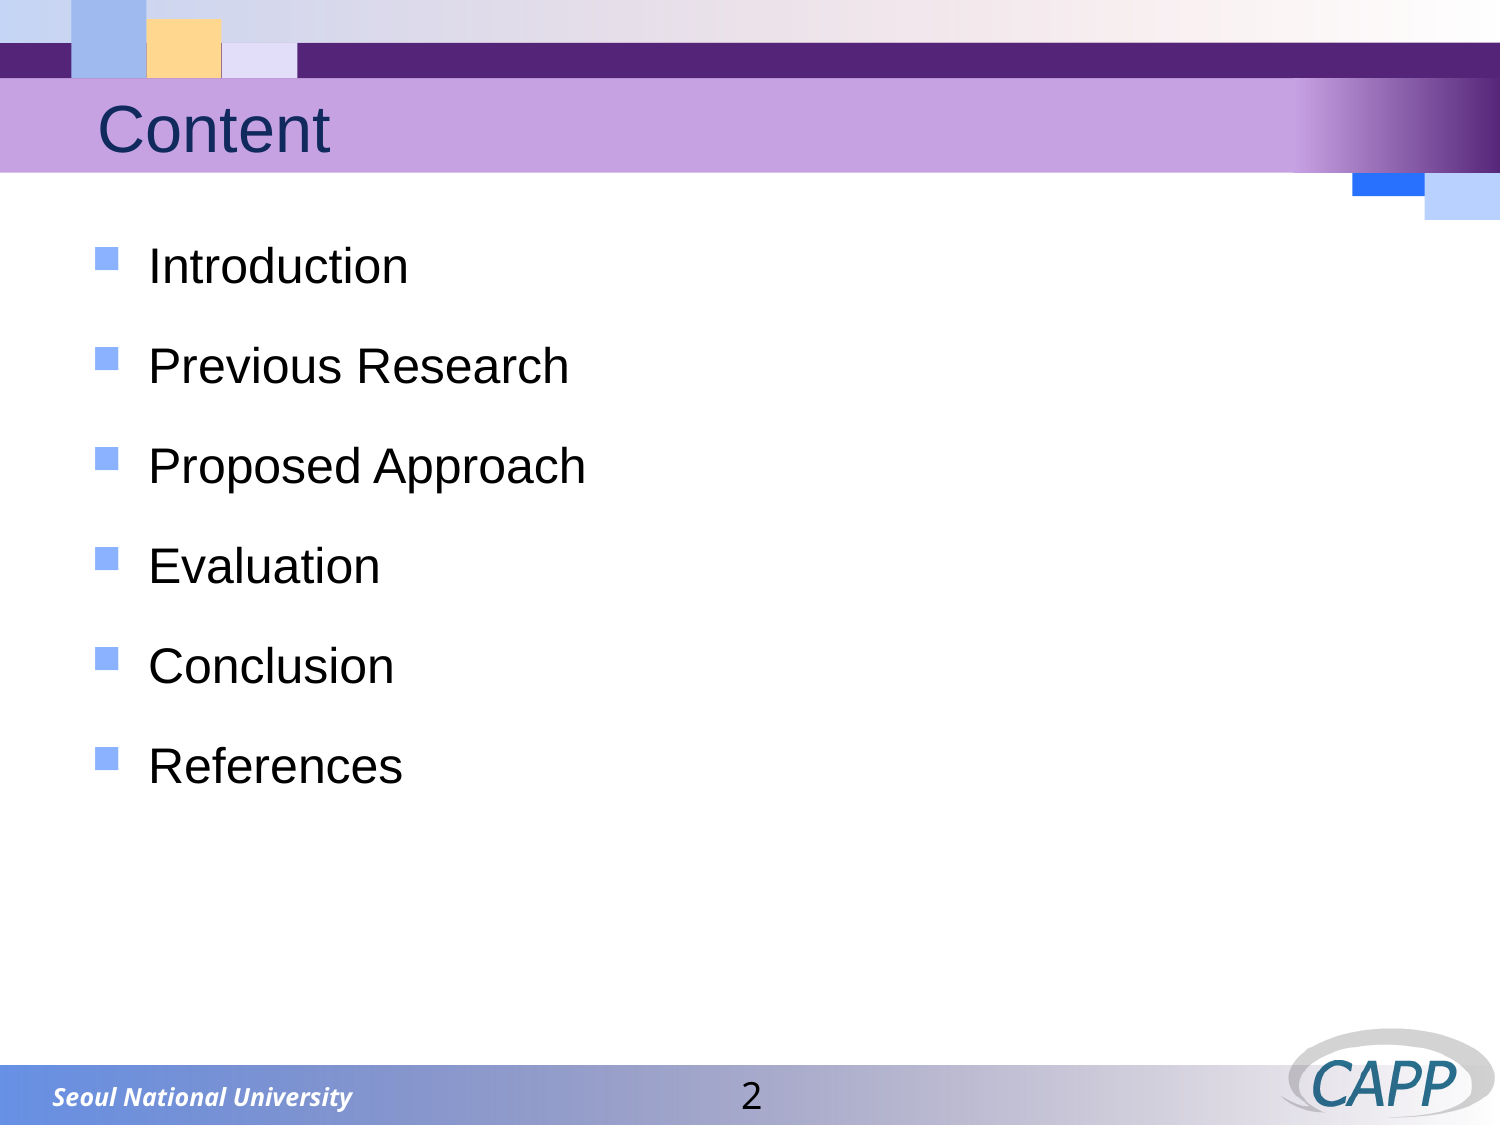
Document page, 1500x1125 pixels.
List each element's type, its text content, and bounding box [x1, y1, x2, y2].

title Content [82, 77, 1424, 173]
list Introduction Previous Research Proposed Approach Evaluation Conclusion References [76, 196, 1428, 1010]
picture [1278, 1023, 1499, 1121]
